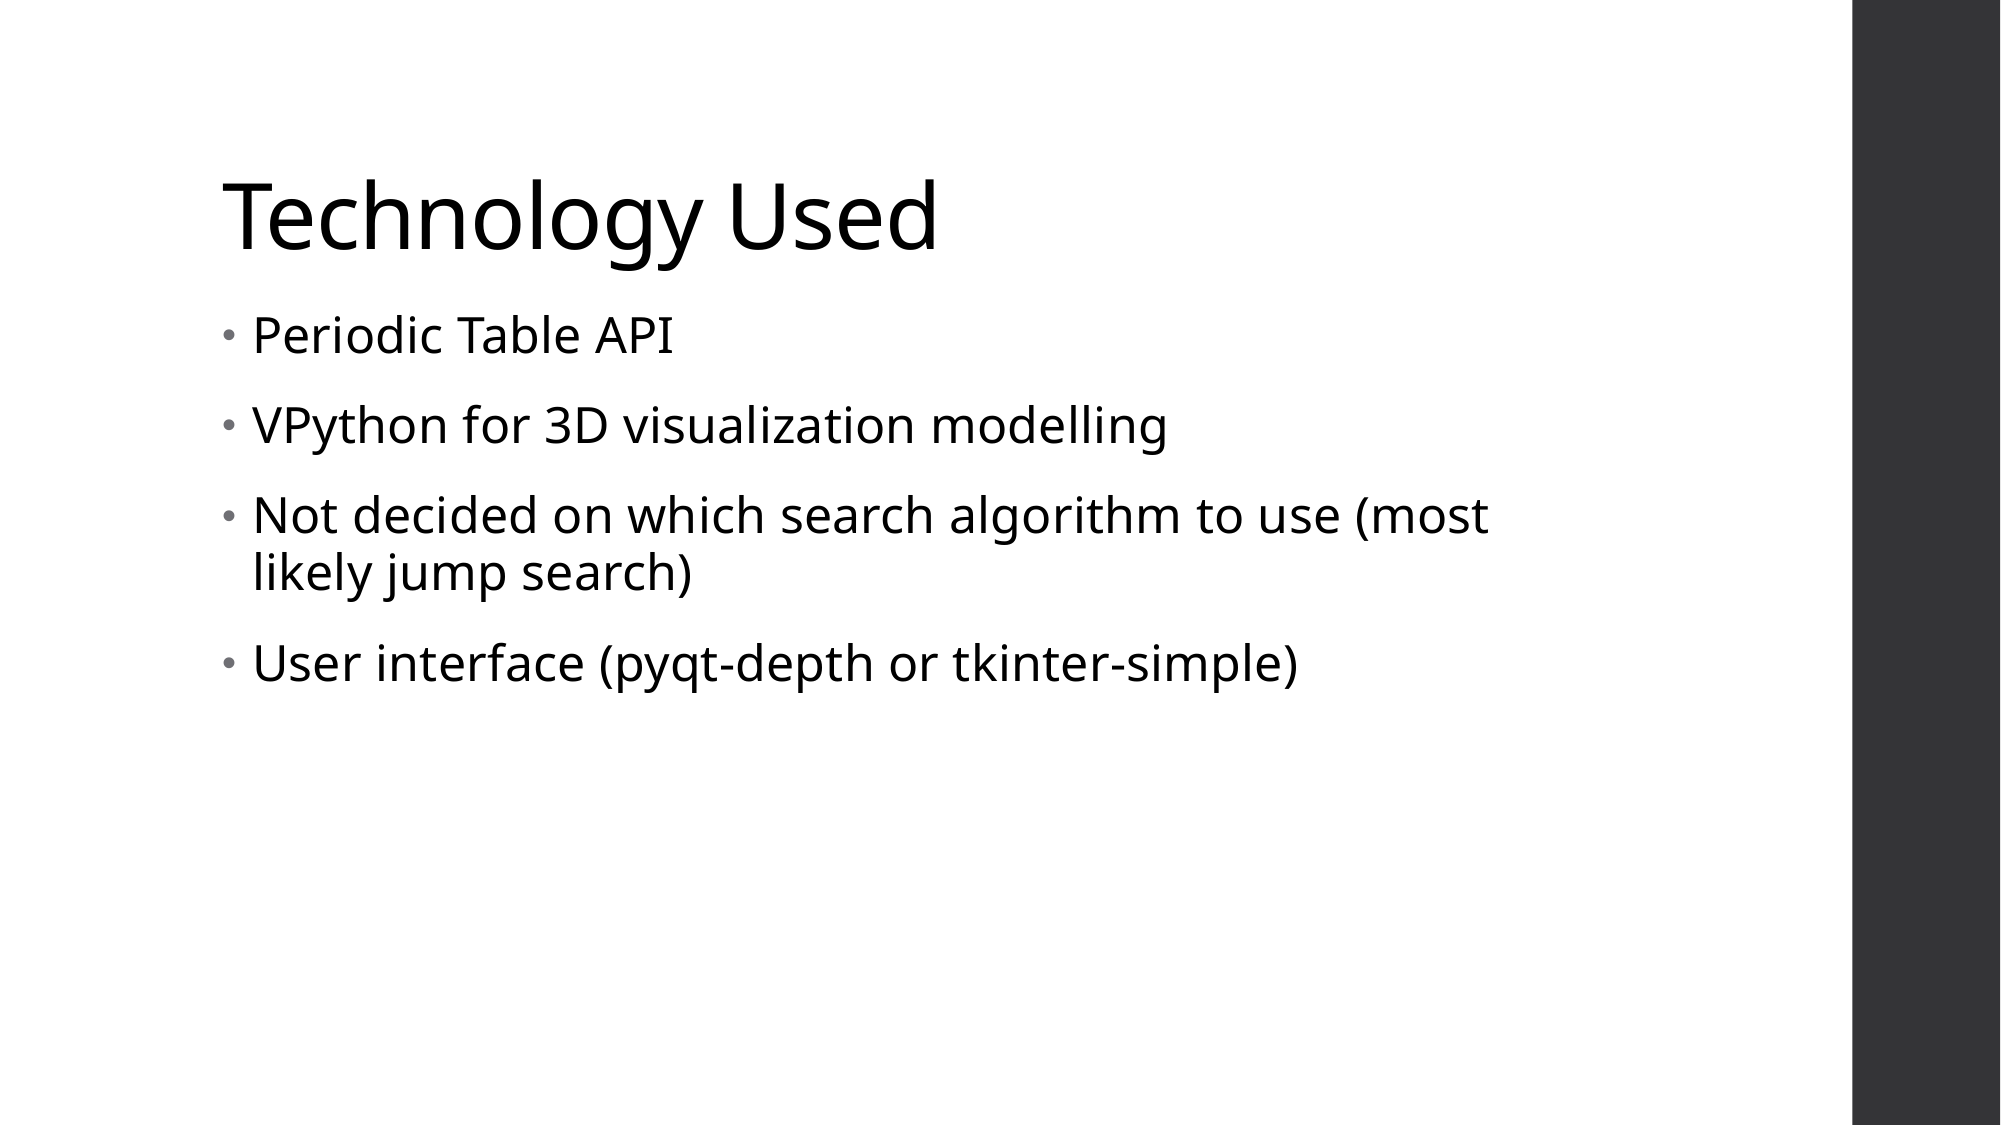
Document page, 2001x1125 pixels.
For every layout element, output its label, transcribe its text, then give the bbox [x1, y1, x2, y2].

list Periodic Table API VPython for 3D visualization modelling Not decided on which search algorithm to use (most likely jump search) User interface (pyqt-depth or tkinter-simple) [206, 299, 1617, 1014]
title Technology Used [206, 60, 1797, 278]
